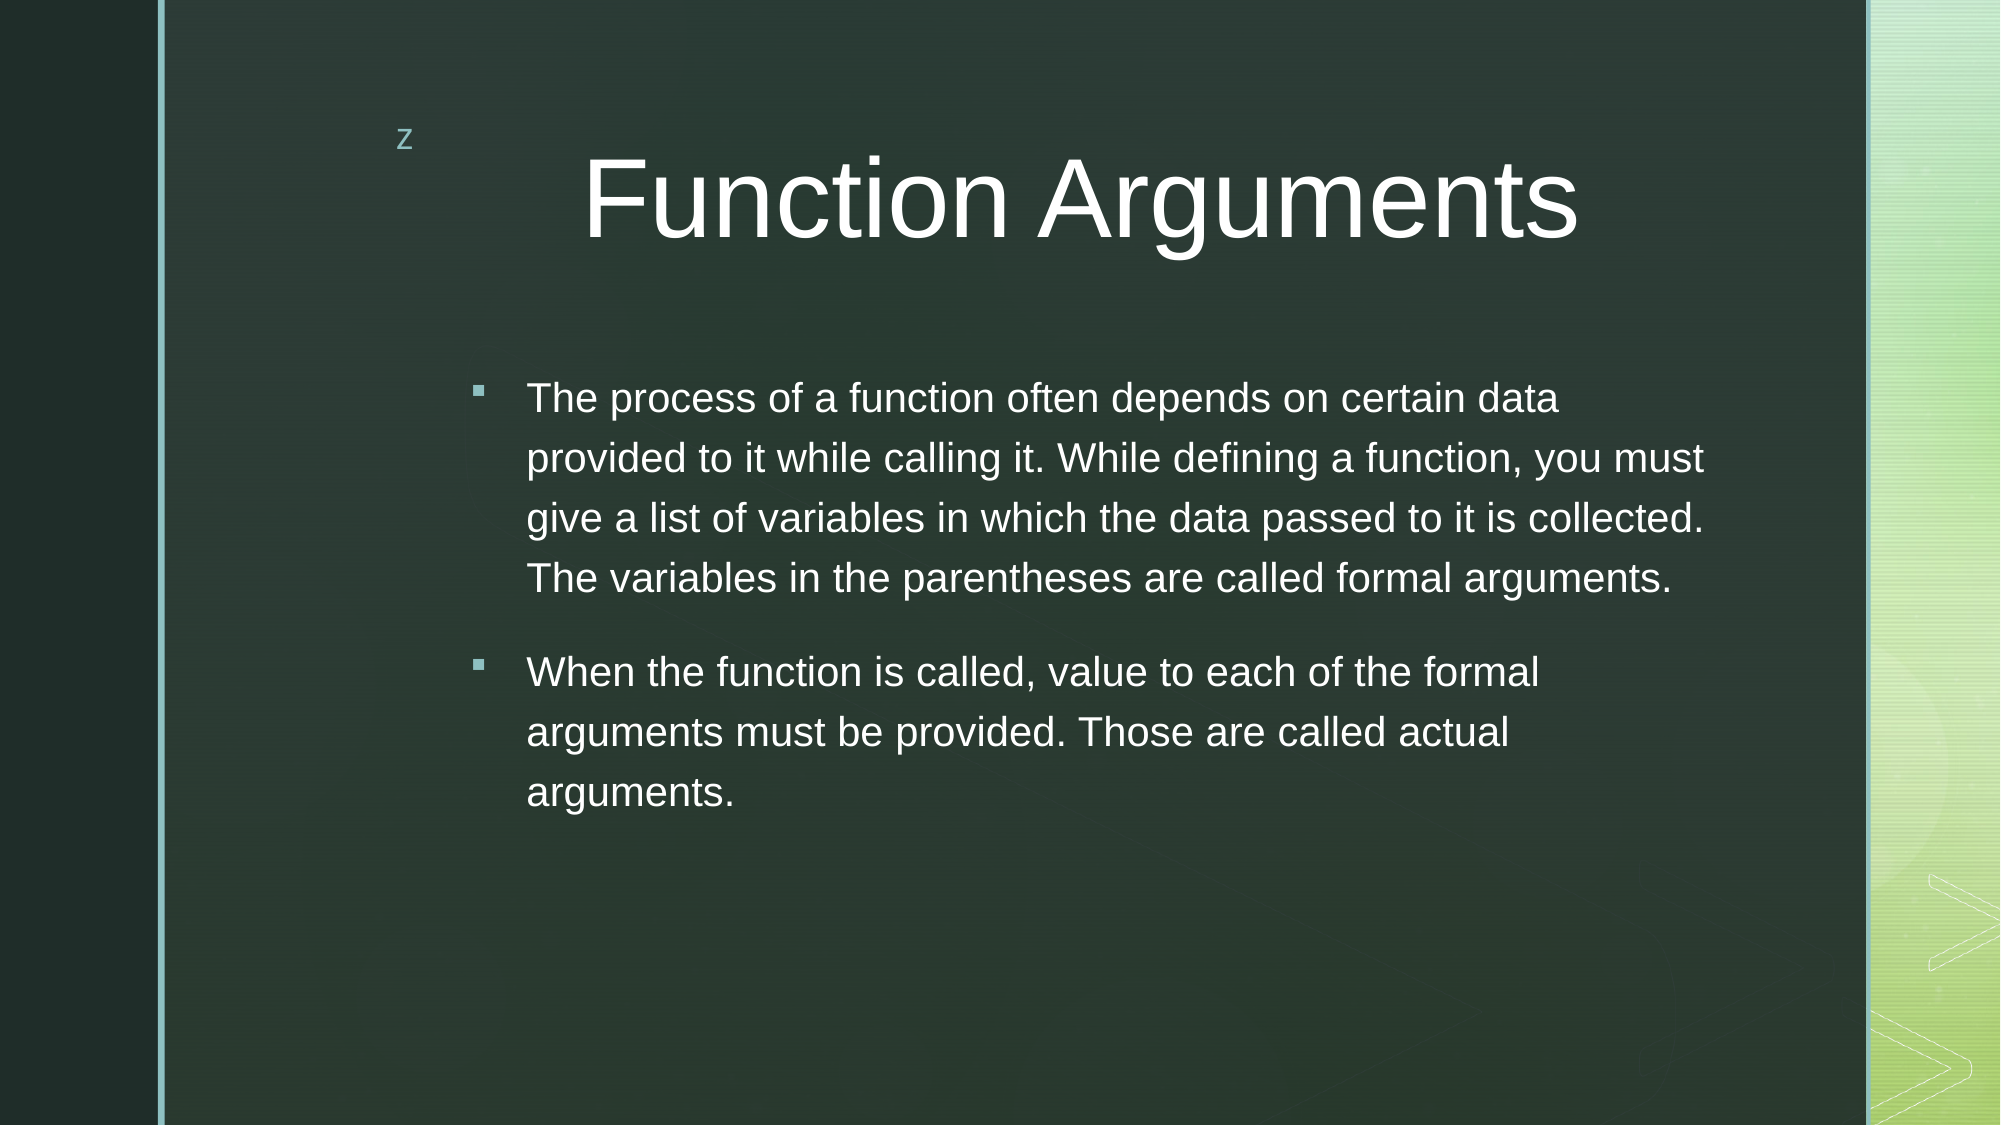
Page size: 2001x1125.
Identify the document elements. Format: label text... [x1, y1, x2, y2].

picture [1871, 0, 2001, 1125]
list The process of a function often depends on certain data provided to it while calling it. While defining a function, you must give a list of variables in which the data passed to it is collected. The variables in the parentheses are called formal arguments. When the function is called, value to each of the formal arguments must be provided. Those are called actual arguments. [454, 336, 1734, 993]
title Function Arguments [428, 132, 1734, 310]
